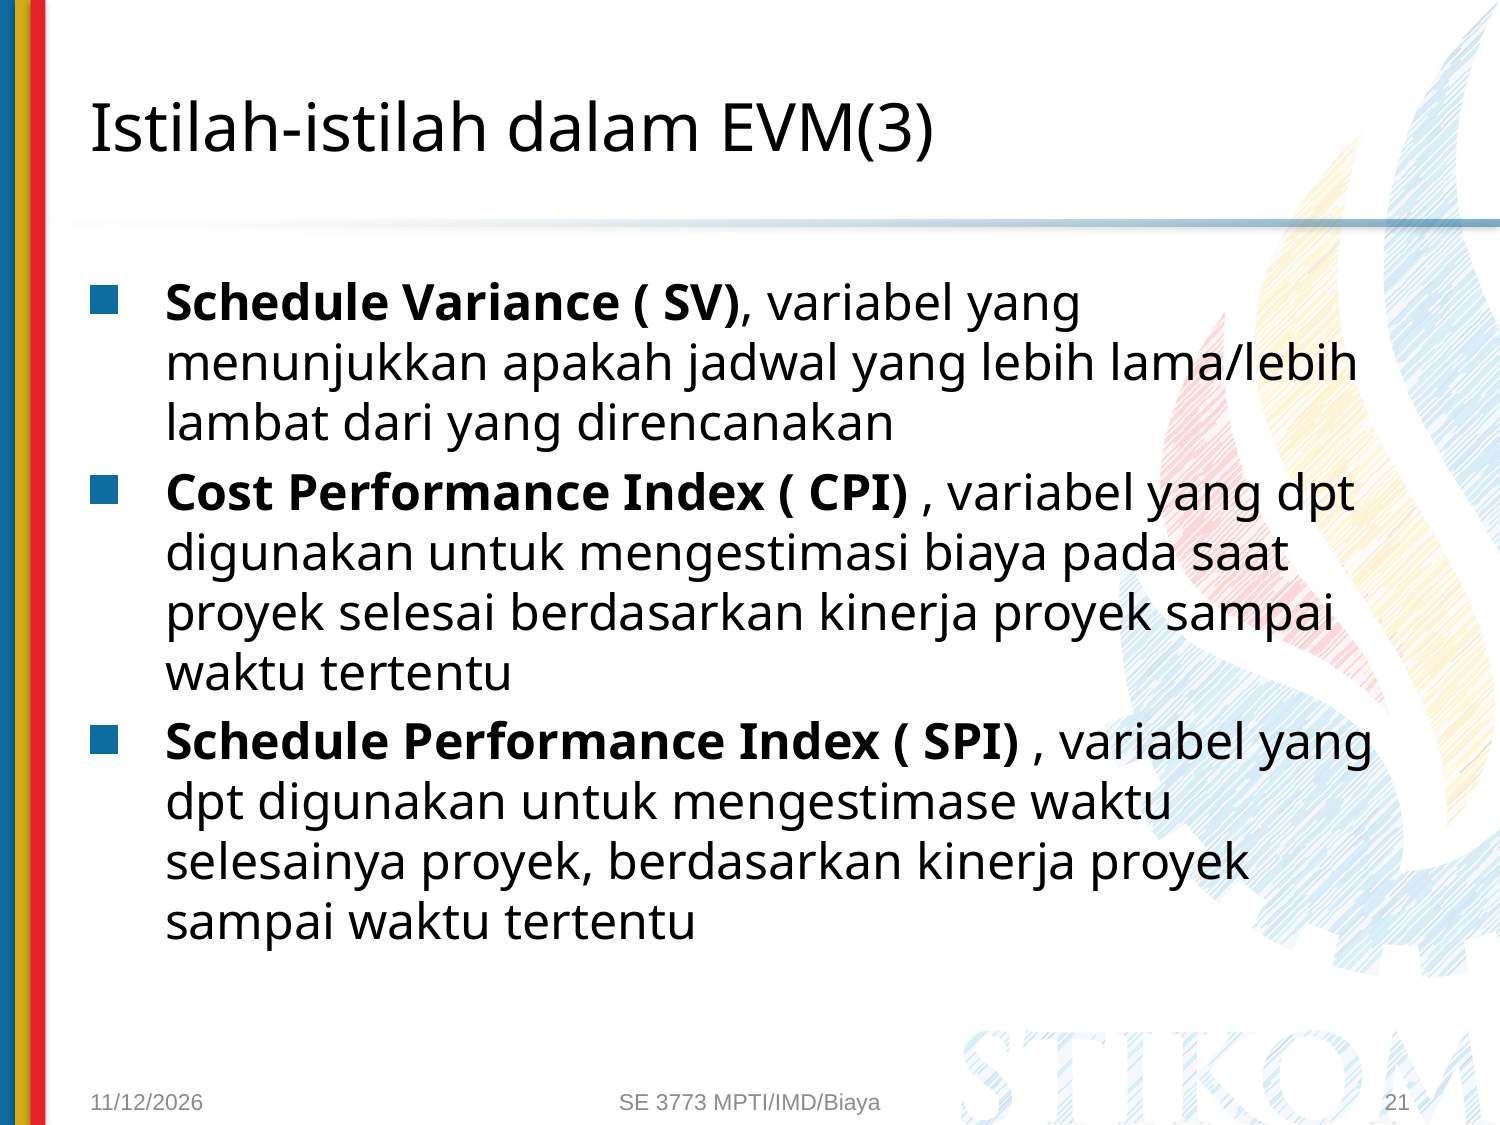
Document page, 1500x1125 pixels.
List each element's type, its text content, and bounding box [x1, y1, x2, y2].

list Schedule Variance ( SV), variabel yang menunjukkan apakah jadwal yang lebih lama/lebih lambat dari yang direncanakan Cost Performance Index ( CPI) , variabel yang dpt digunakan untuk mengestimasi biaya pada saat proyek selesai berdasarkan kinerja proyek sampai waktu tertentu Schedule Performance Index ( SPI) , variabel yang dpt digunakan untuk mengestimase waktu selesainya proyek, berdasarkan kinerja proyek sampai waktu tertentu [75, 262, 1425, 1048]
footer SE 3773 MPTI/IMD/Biaya [512, 1084, 988, 1117]
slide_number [75, 1084, 425, 1117]
picture [90, 285, 118, 314]
picture [90, 725, 118, 754]
picture [90, 475, 118, 504]
slide_number 21 [1074, 1084, 1425, 1117]
title Istilah-istilah dalam EVM(3) [75, 30, 1425, 219]
